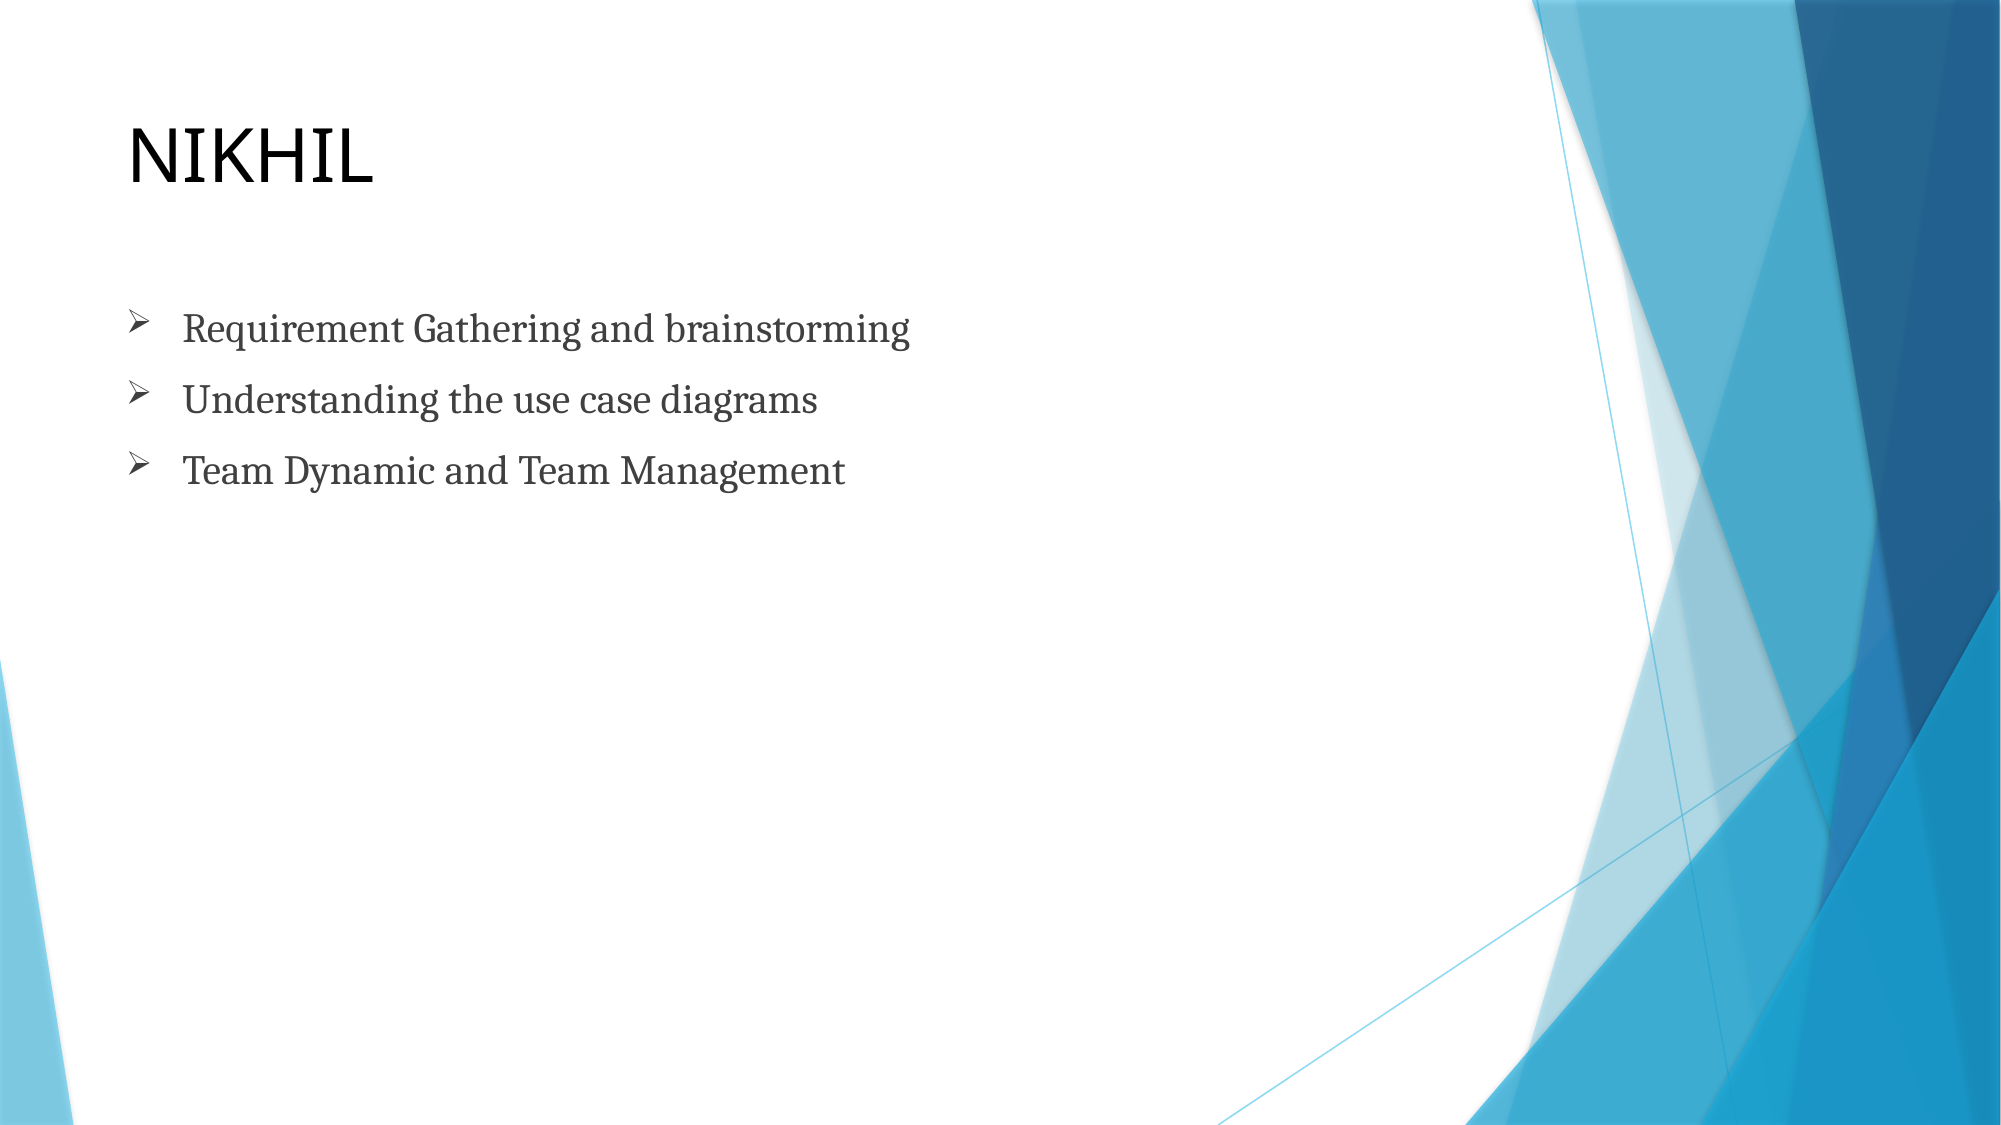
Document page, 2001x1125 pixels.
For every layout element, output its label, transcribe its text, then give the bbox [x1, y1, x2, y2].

title NIKHIL [111, 99, 1522, 293]
list Requirement Gathering and brainstorming Understanding the use case diagrams Team Dynamic and Team Management [111, 293, 1522, 930]
